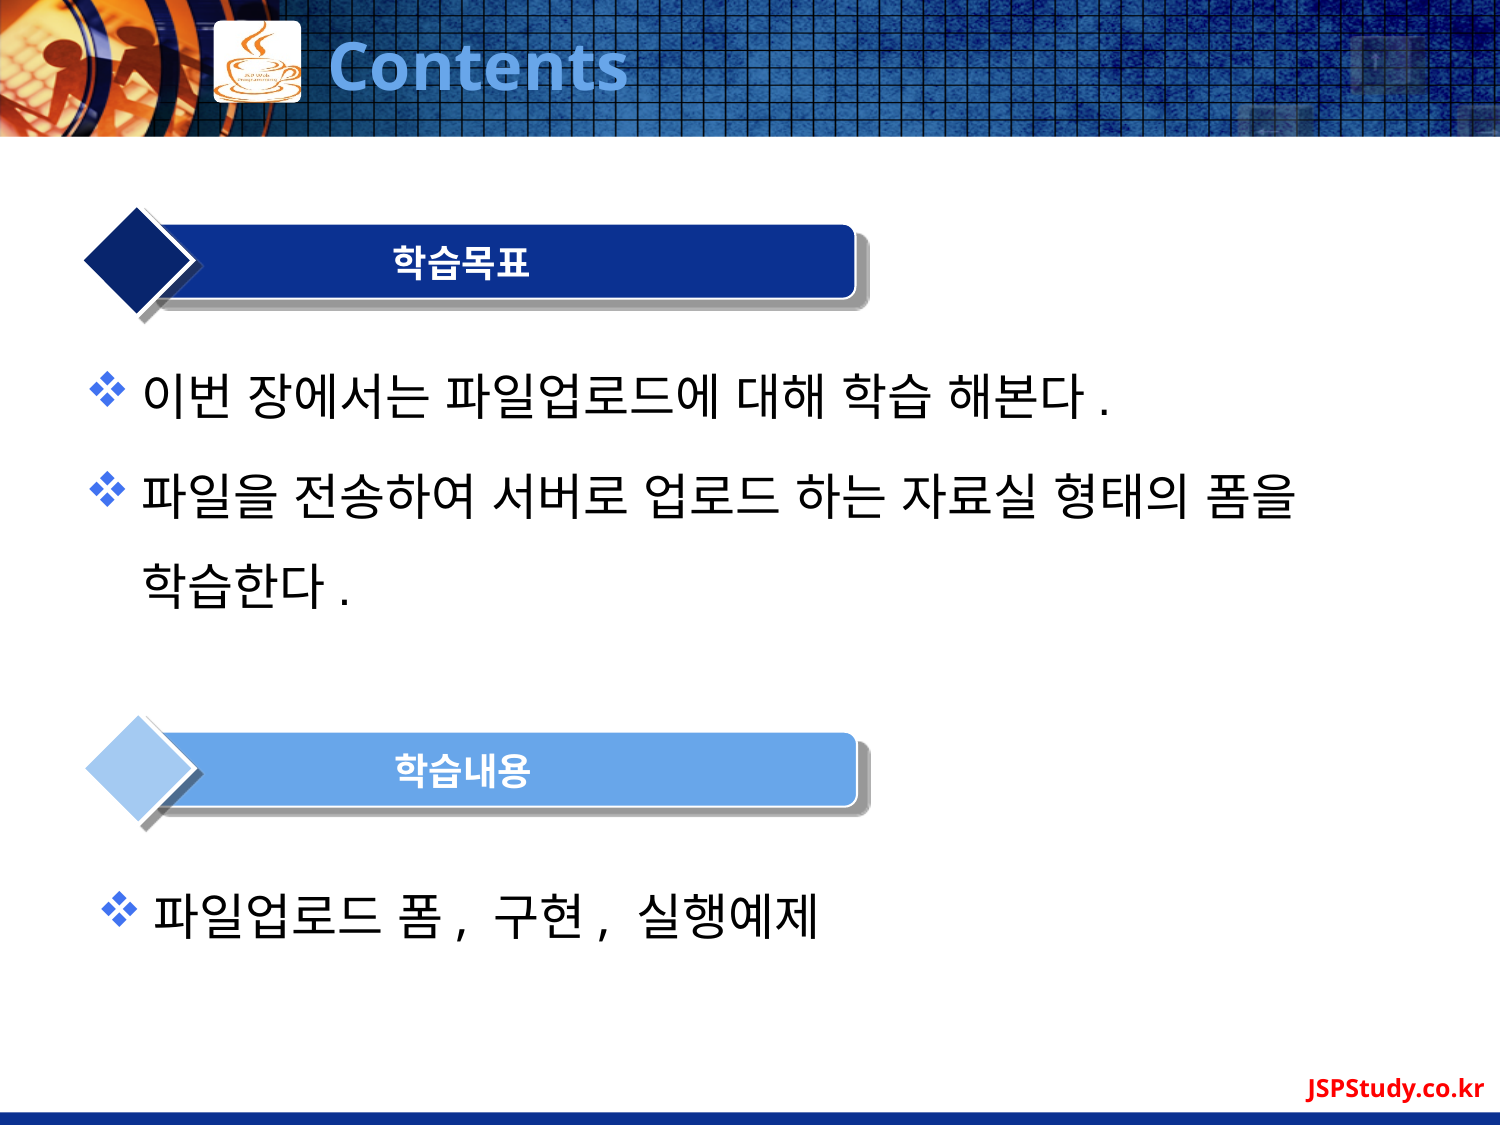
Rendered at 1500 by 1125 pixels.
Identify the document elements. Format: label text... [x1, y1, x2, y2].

text_box 이번 장에서는 파일업로드에 대해 학습 해본다. 파일을 전송하여 서버로 업로드 하는 자료실 형태의 폼을 학습한다. [70, 328, 1407, 622]
title Contents [312, 17, 1388, 111]
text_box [80, 203, 856, 317]
text_box 파일업로드 폼, 구현, 실행예제 [82, 848, 1289, 1118]
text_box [81, 711, 858, 825]
picture [0, 0, 1500, 138]
footer JSPStudy.co.kr [1289, 1064, 1500, 1118]
